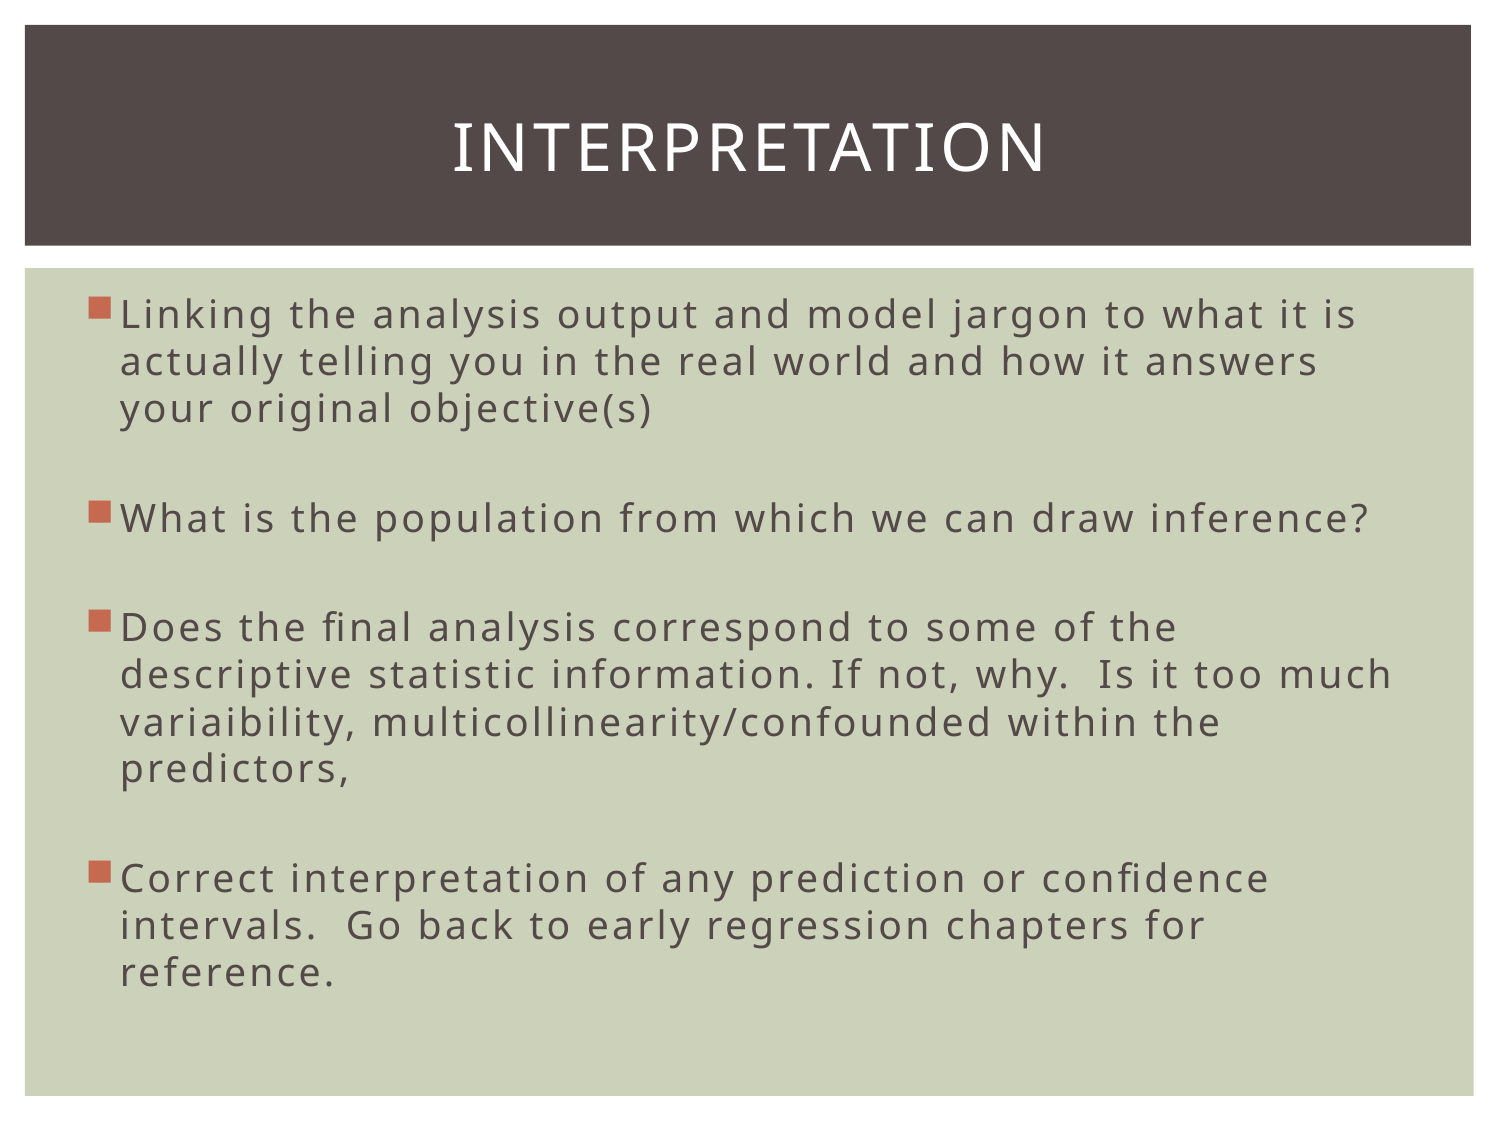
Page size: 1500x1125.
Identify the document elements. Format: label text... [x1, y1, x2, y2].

list Linking the analysis output and model jargon to what it is actually telling you in the real world and how it answers your original objective(s) What is the population from which we can draw inference? Does the final analysis correspond to some of the descriptive statistic information. If not, why. Is it too much variaibility, multicollinearity/confounded within the predictors, Correct interpretation of any prediction or confidence intervals. Go back to early regression chapters for reference. [62, 281, 1442, 1005]
title Interpretation [62, 58, 1438, 232]
